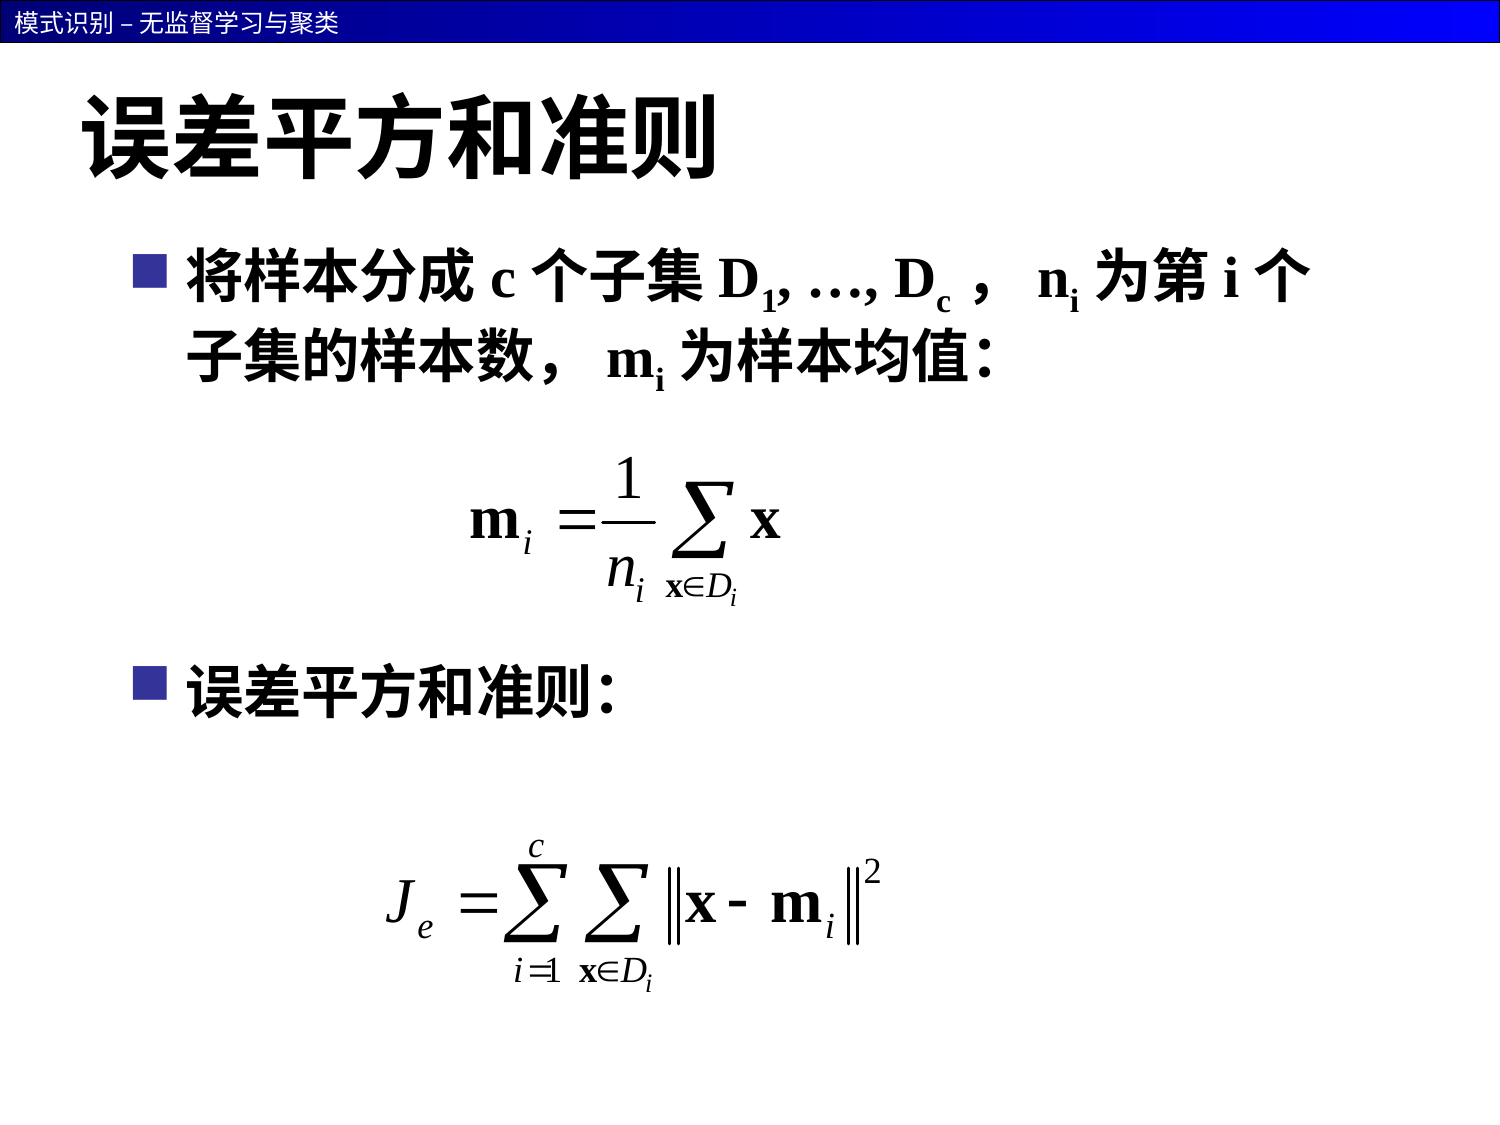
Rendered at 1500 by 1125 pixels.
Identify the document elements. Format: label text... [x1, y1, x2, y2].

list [372, 815, 897, 1008]
list 将样本分成c个子集D1, …, Dc，ni为第i个子集的样本数，mi为样本均值： 误差平方和准则： [113, 231, 1374, 1024]
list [461, 439, 795, 622]
title 误差平方和准则 [64, 54, 1450, 197]
